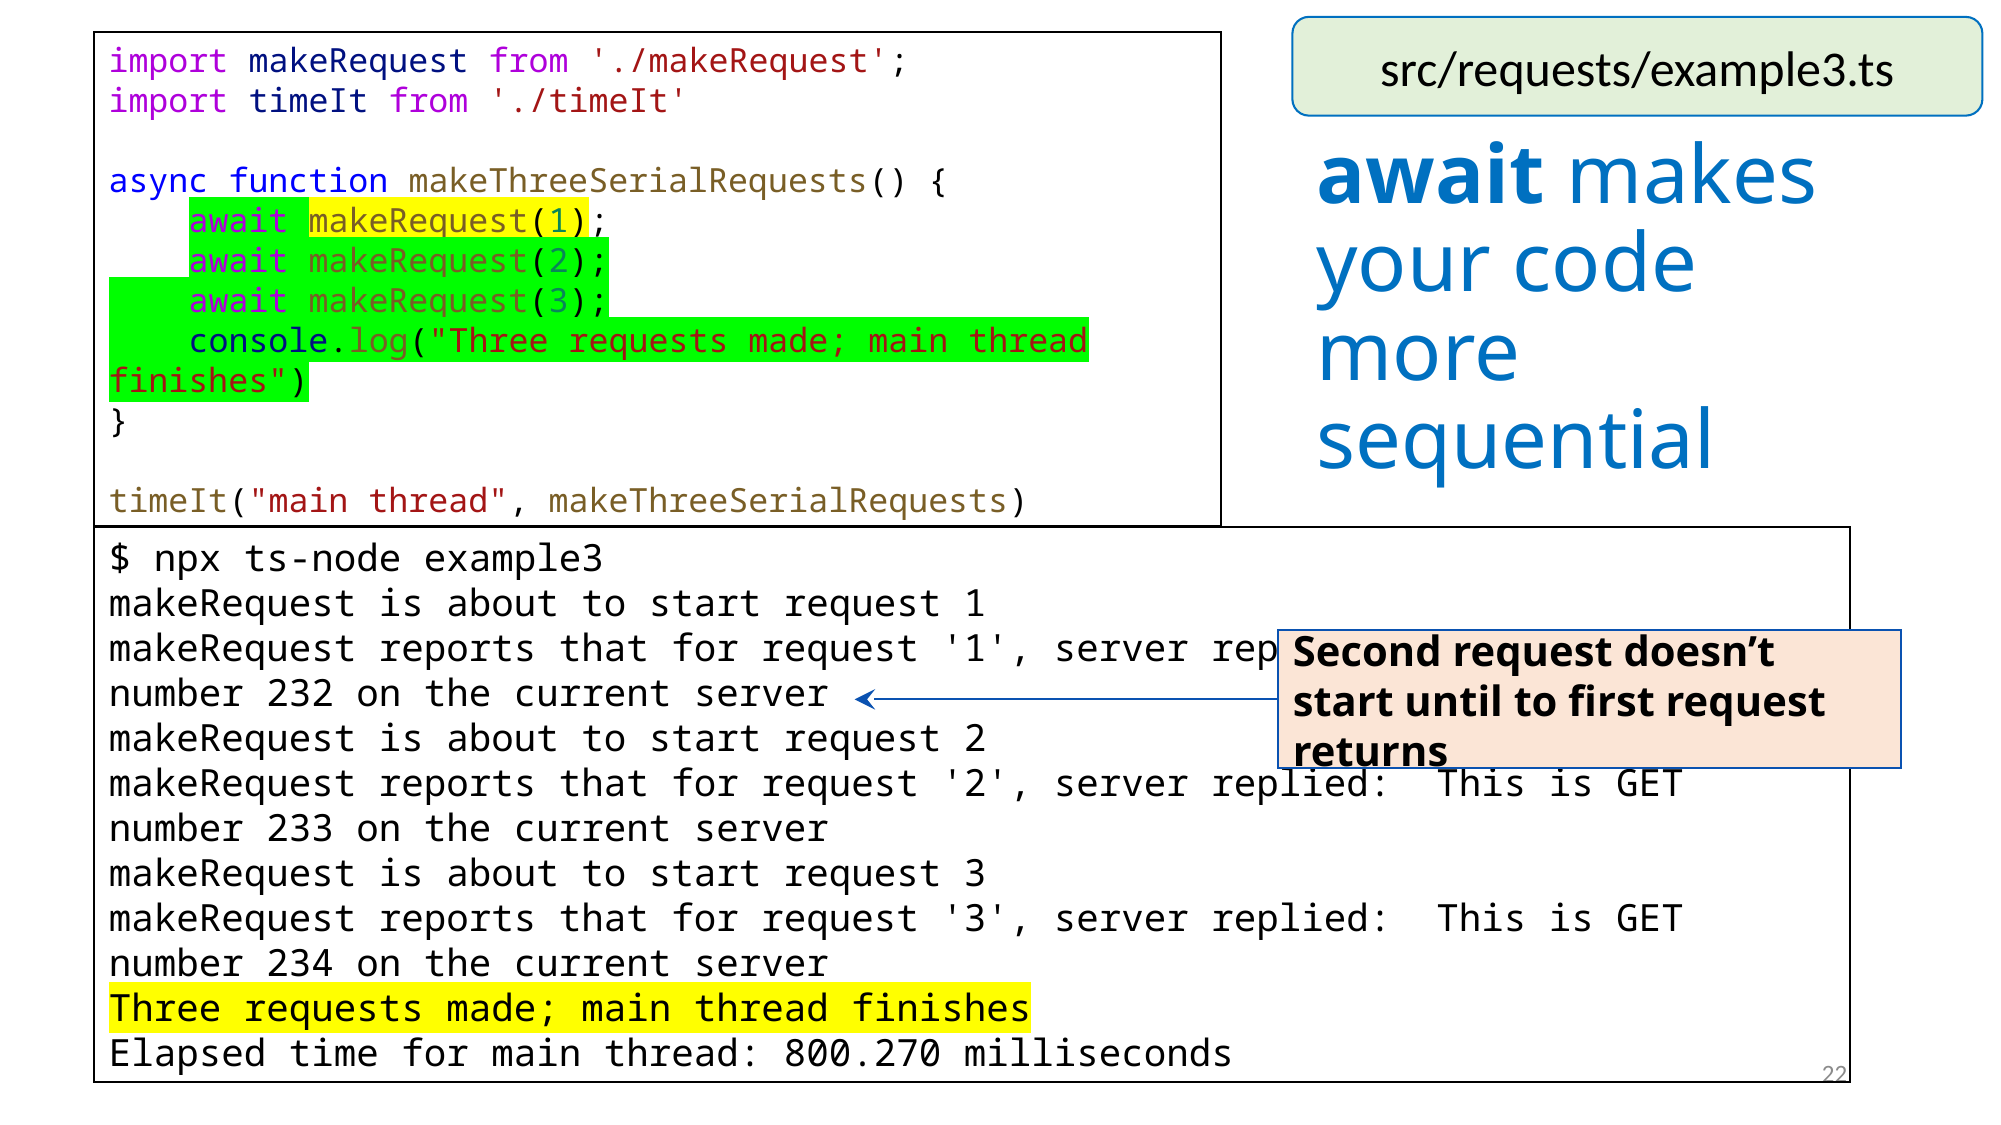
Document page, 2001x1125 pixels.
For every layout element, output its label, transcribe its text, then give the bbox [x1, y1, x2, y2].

text_box src/requests/example3.ts [1291, 15, 1984, 117]
slide_number 22 [1412, 1042, 1863, 1103]
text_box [854, 630, 1901, 769]
text_box $ npx ts-node example3 makeRequest is about to start request 1 makeRequest reports that for request '1', server replied: This is GET number 232 on the current server makeRequest is about to start request 2 makeRequest reports that for request '2', server replied: This is GET number 233 on the current server makeRequest is about to start request 3 makeRequest reports that for request '3', server replied: This is GET number 234 on the current server Three requests made; main thread finishes Elapsed time for main thread: 800.270 milliseconds [93, 526, 1851, 1083]
title await makes your code more sequential [1301, 116, 1851, 495]
text_box import makeRequest from './makeRequest'; import timeIt from './timeIt' async function makeThreeSerialRequests() { await makeRequest(1); await makeRequest(2); await makeRequest(3); console.log("Three requests made; main thread finishes") } timeIt("main thread", makeThreeSerialRequests) [93, 31, 1222, 526]
